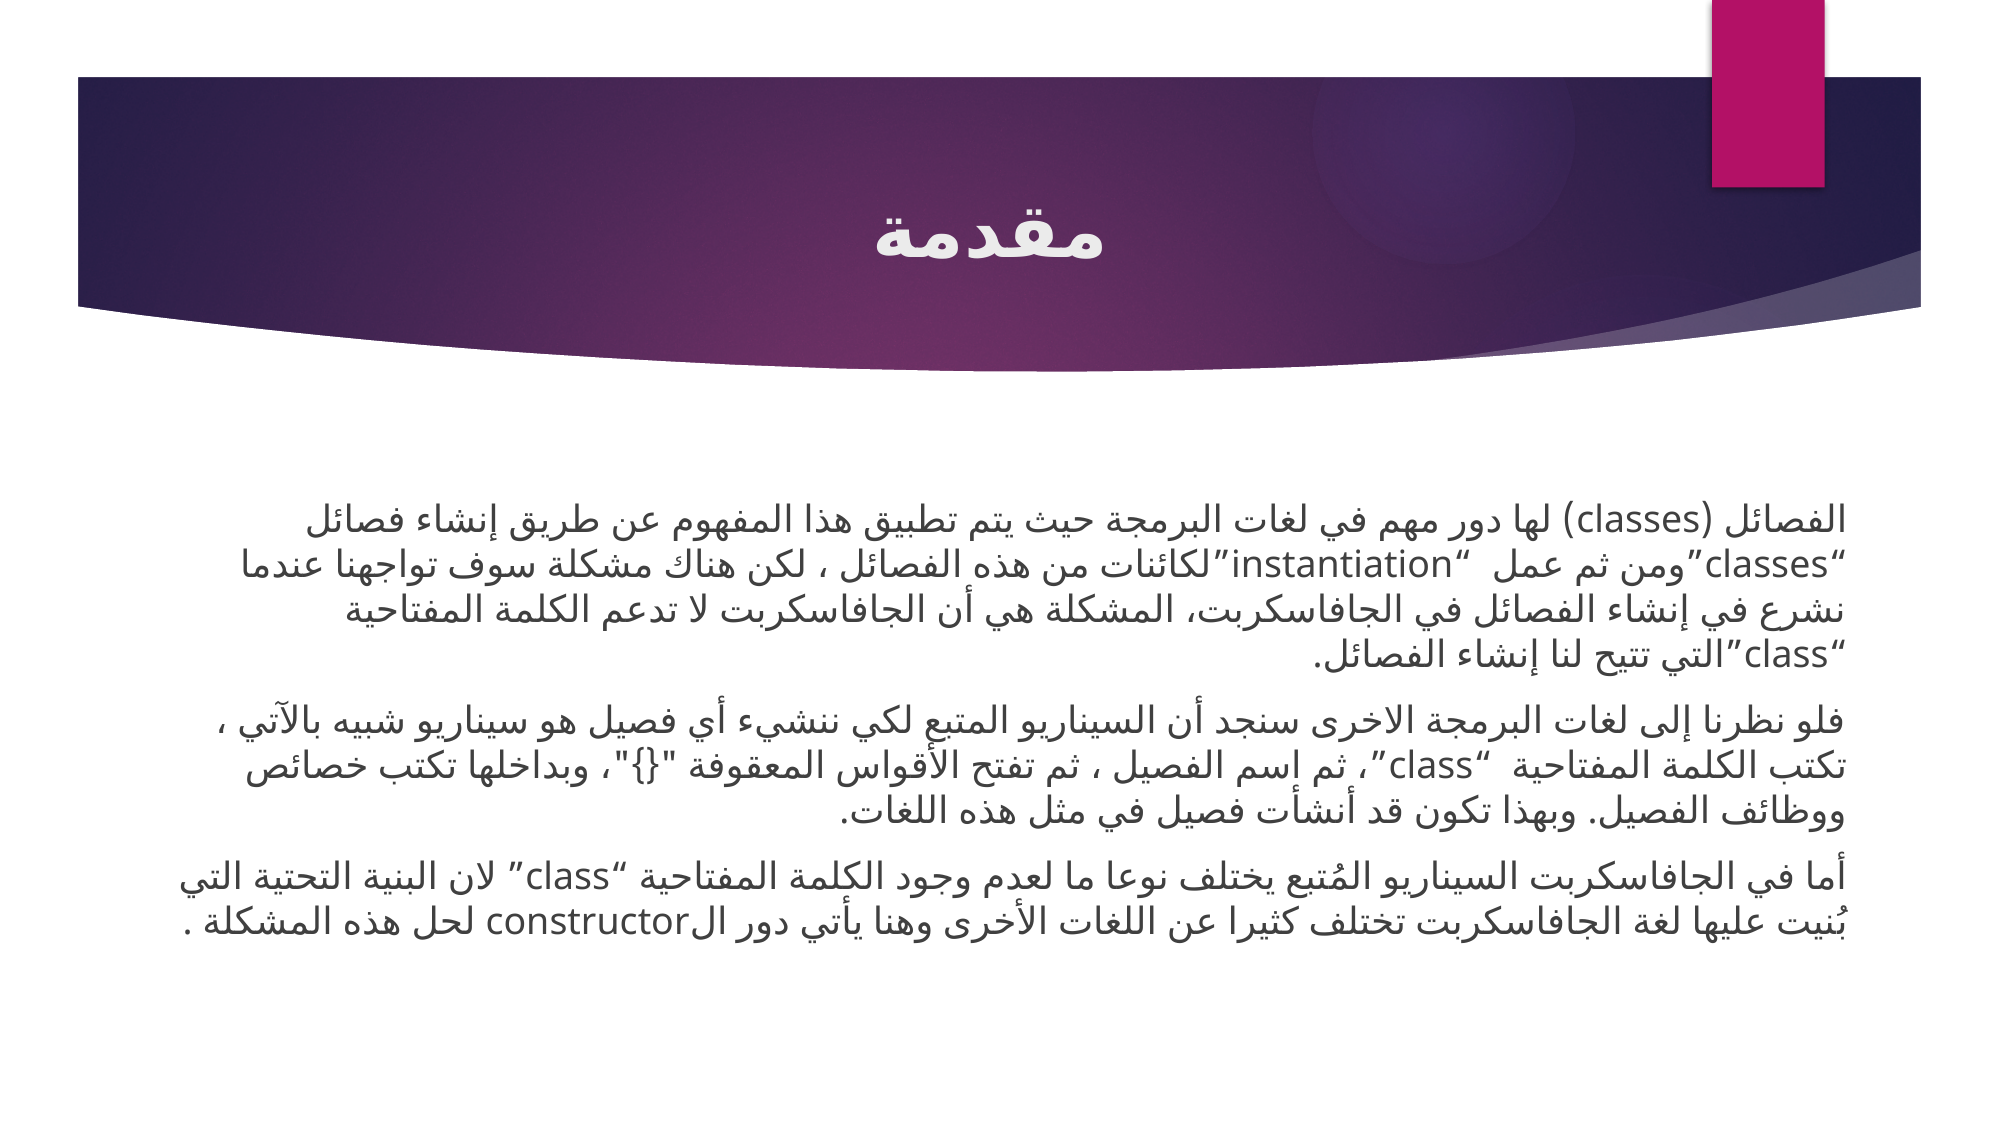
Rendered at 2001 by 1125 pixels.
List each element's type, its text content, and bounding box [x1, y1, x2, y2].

list الفصائل (classes) لها دور مهم في لغات البرمجة حيث يتم تطبيق هذا المفهوم عن طريق إنشاء فصائل “classes”ومن ثم عمل “instantiation”لكائنات من هذه الفصائل ، لكن هناك مشكلة سوف تواجهنا عندما نشرع في إنشاء الفصائل في الجافاسكربت، المشكلة هي أن الجافاسكربت لا تدعم الكلمة المفتاحية “class”التي تتيح لنا إنشاء الفصائل. فلو نظرنا إلى لغات البرمجة الاخرى سنجد أن السيناريو المتبع لكي ننشيء أي فصيل هو سيناريو شبيه بالآتي ، تكتب الكلمة المفتاحية “class”، ثم اسم الفصيل ، ثم تفتح الأقواس المعقوفة "{}"، وبداخلها تكتب خصائص ووظائف الفصيل. وبهذا تكون قد أنشأت فصيل في مثل هذه اللغات. أما في الجافاسكربت السيناريو المُتبع يختلف نوعا ما لعدم وجود الكلمة المفتاحية “class” لان البنية التحتية التي بُنيت عليها لغة الجافاسكربت تختلف كثيرا عن اللغات الأخرى وهنا يأتي دور الconstructor لحل هذه المشكلة . [137, 487, 1863, 1125]
title مقدمة [137, 118, 1863, 336]
